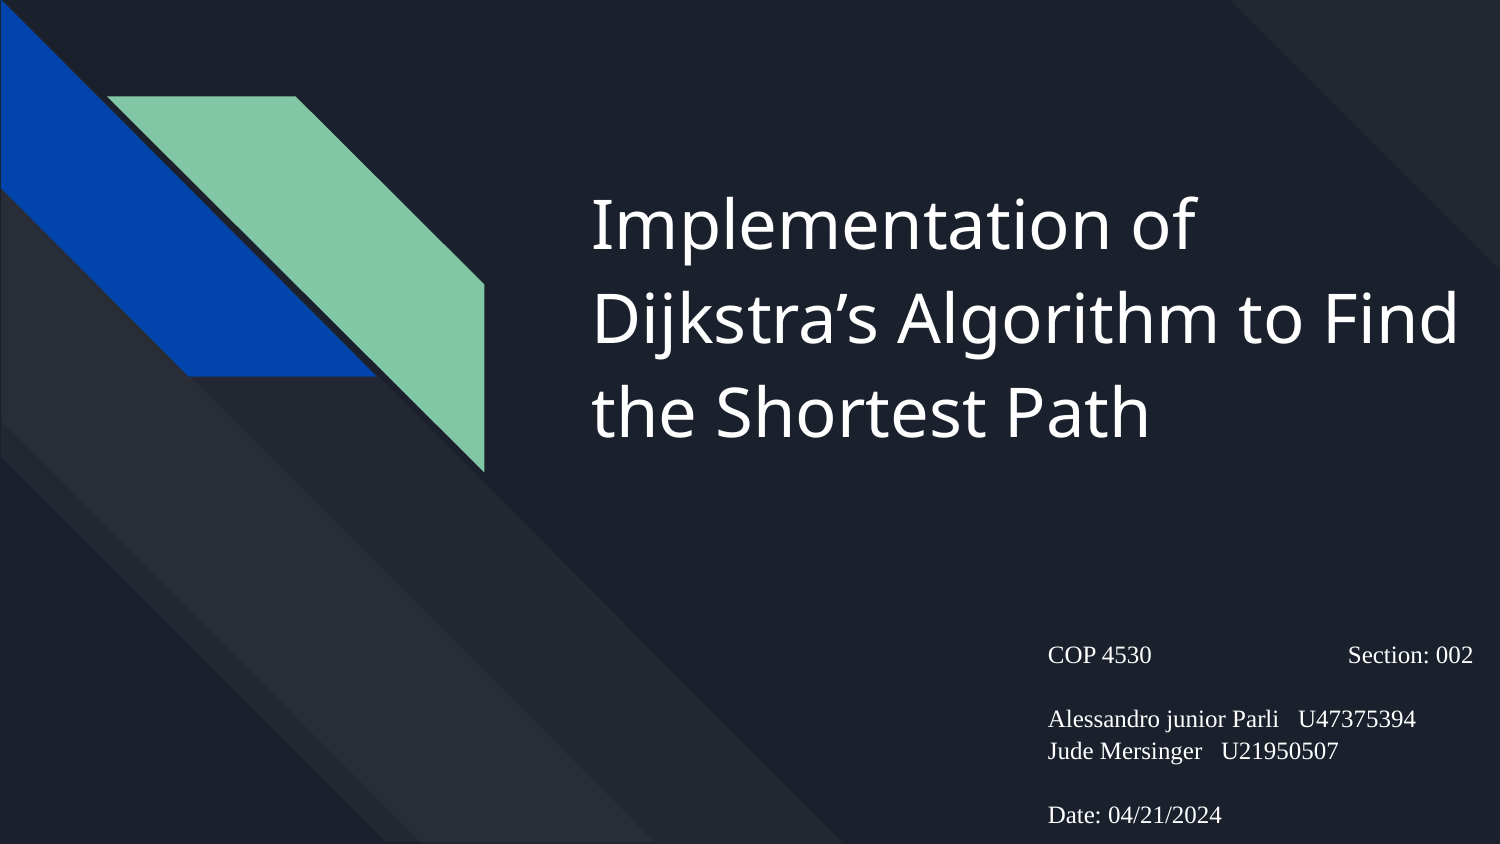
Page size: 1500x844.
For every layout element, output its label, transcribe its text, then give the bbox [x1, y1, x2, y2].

subtitle COP 4530 Section: 002 Alessandro junior Parli U47375394 Jude Mersinger U21950507 Date: 04/21/2024 [1032, 622, 1500, 844]
title Implementation of Dijkstra’s Algorithm to Find the Shortest Path [576, 161, 1500, 499]
